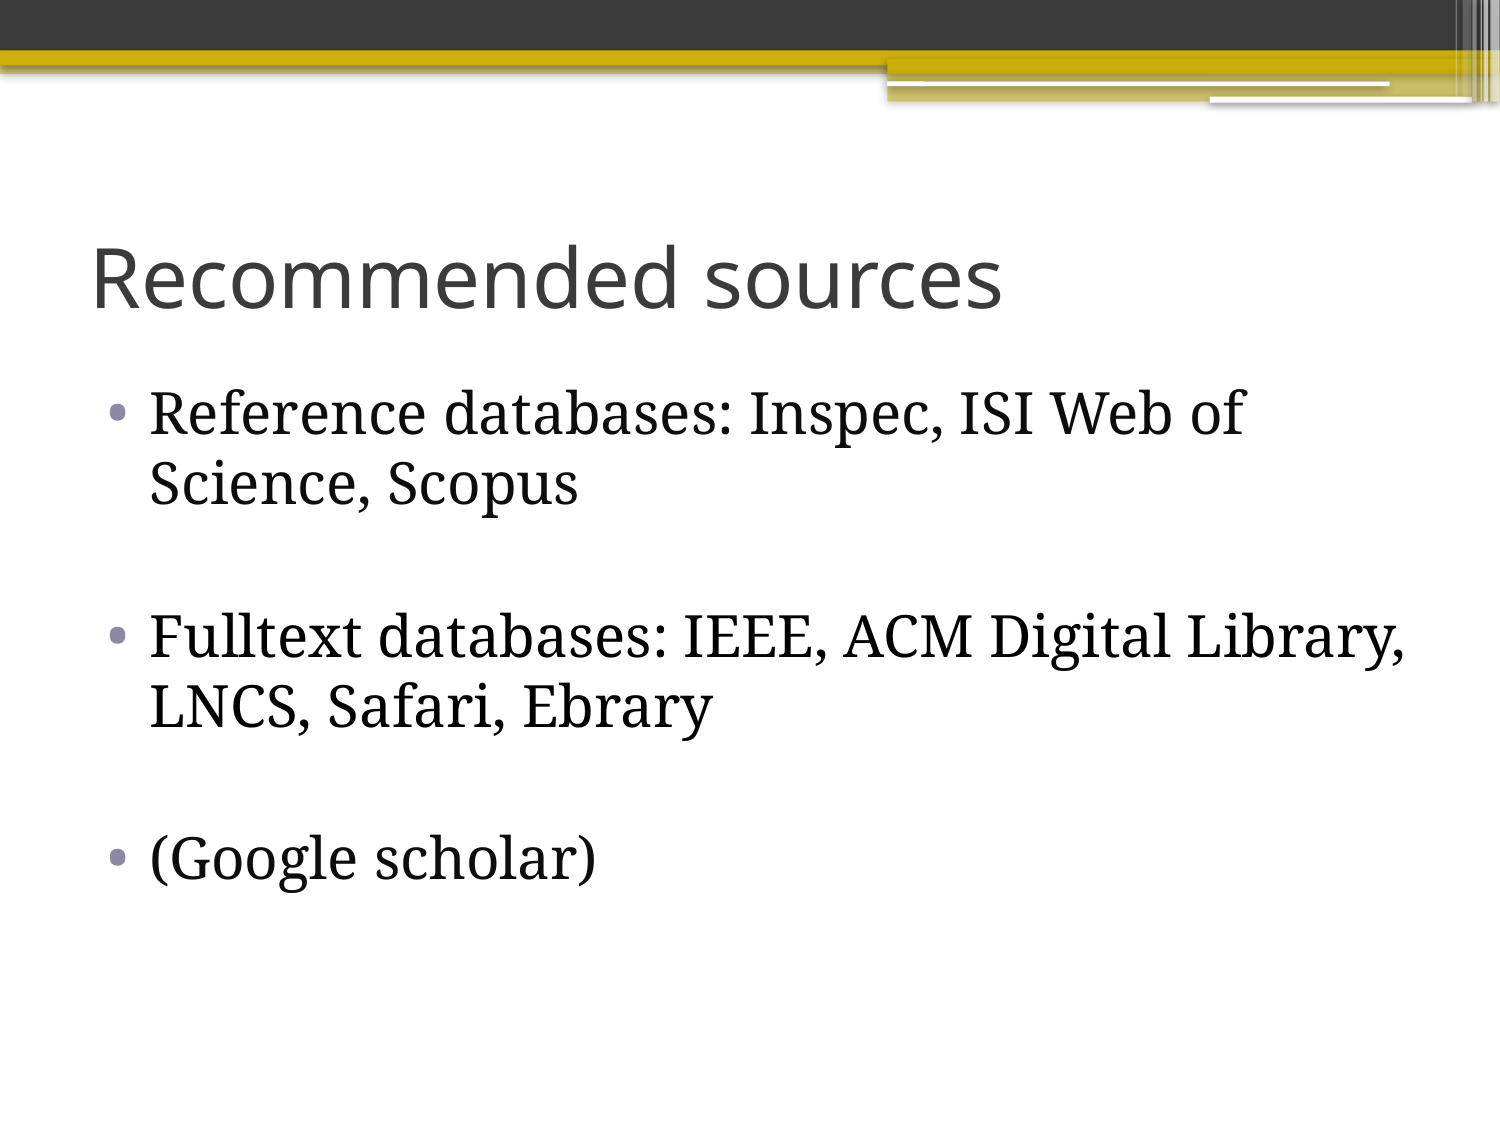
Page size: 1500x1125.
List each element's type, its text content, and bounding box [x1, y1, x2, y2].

title Recommended sources [75, 187, 1425, 363]
list Reference databases: Inspec, ISI Web of Science, Scopus Fulltext databases: IEEE, ACM Digital Library, LNCS, Safari, Ebrary (Google scholar) [75, 368, 1425, 1079]
